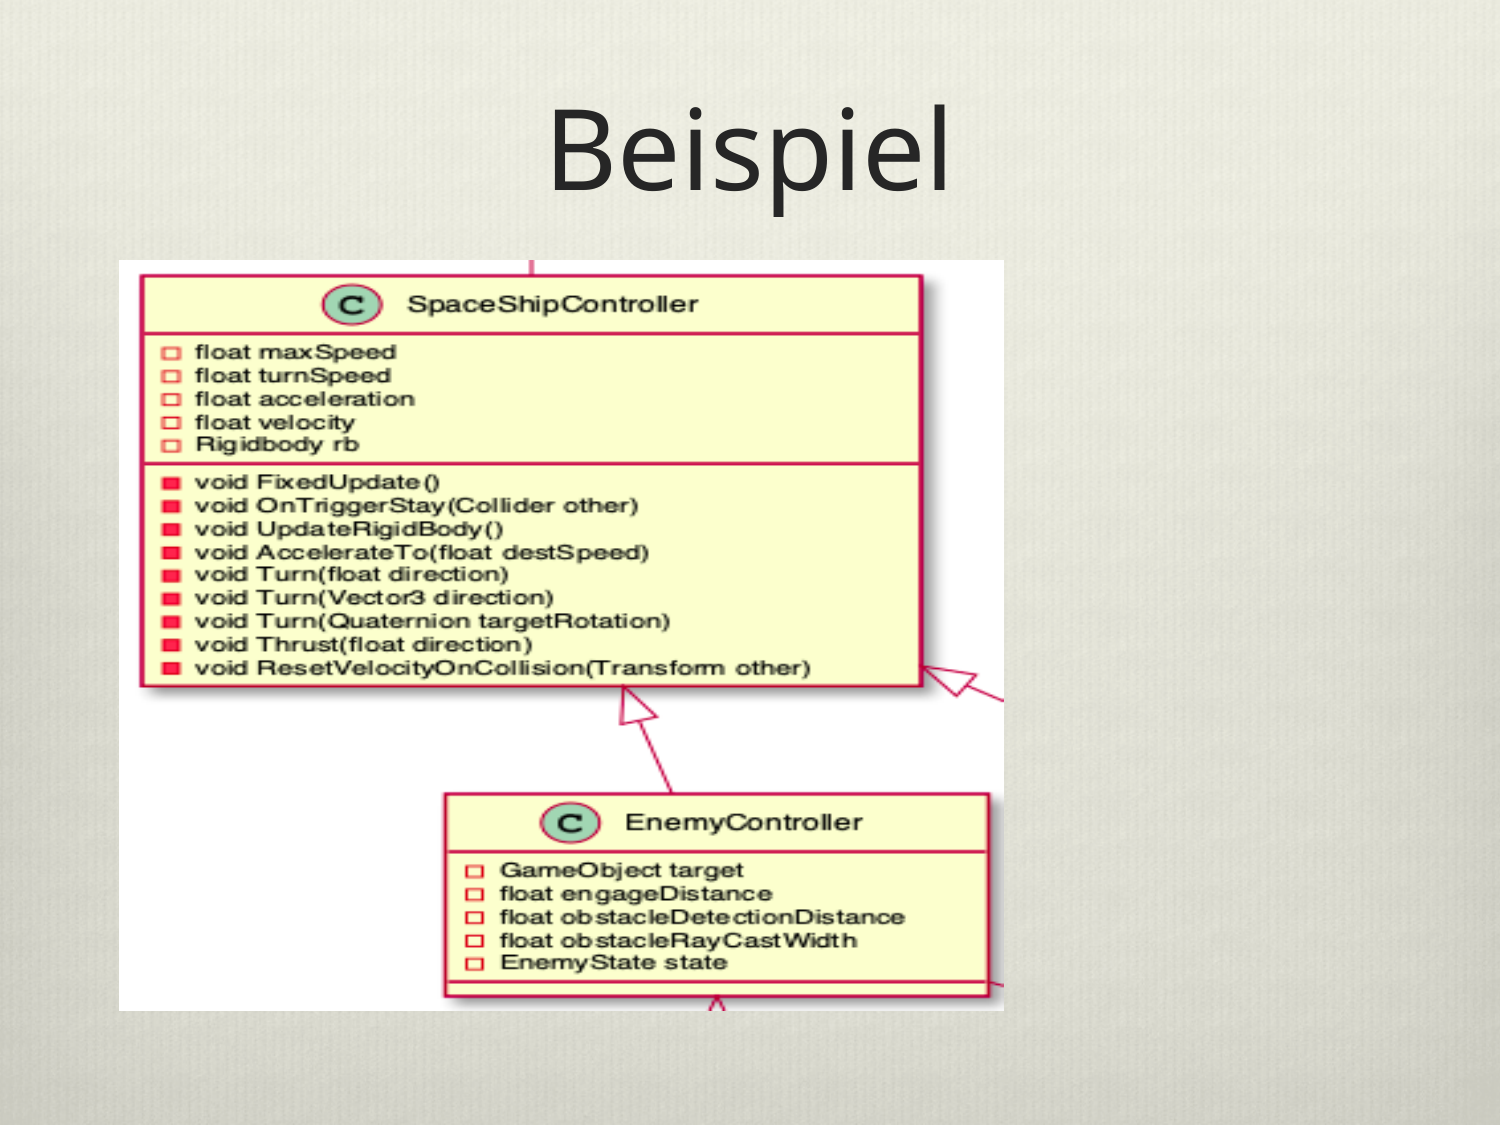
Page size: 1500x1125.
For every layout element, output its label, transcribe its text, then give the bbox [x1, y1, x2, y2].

title Beispiel [119, 51, 1381, 240]
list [117, 259, 1382, 1012]
